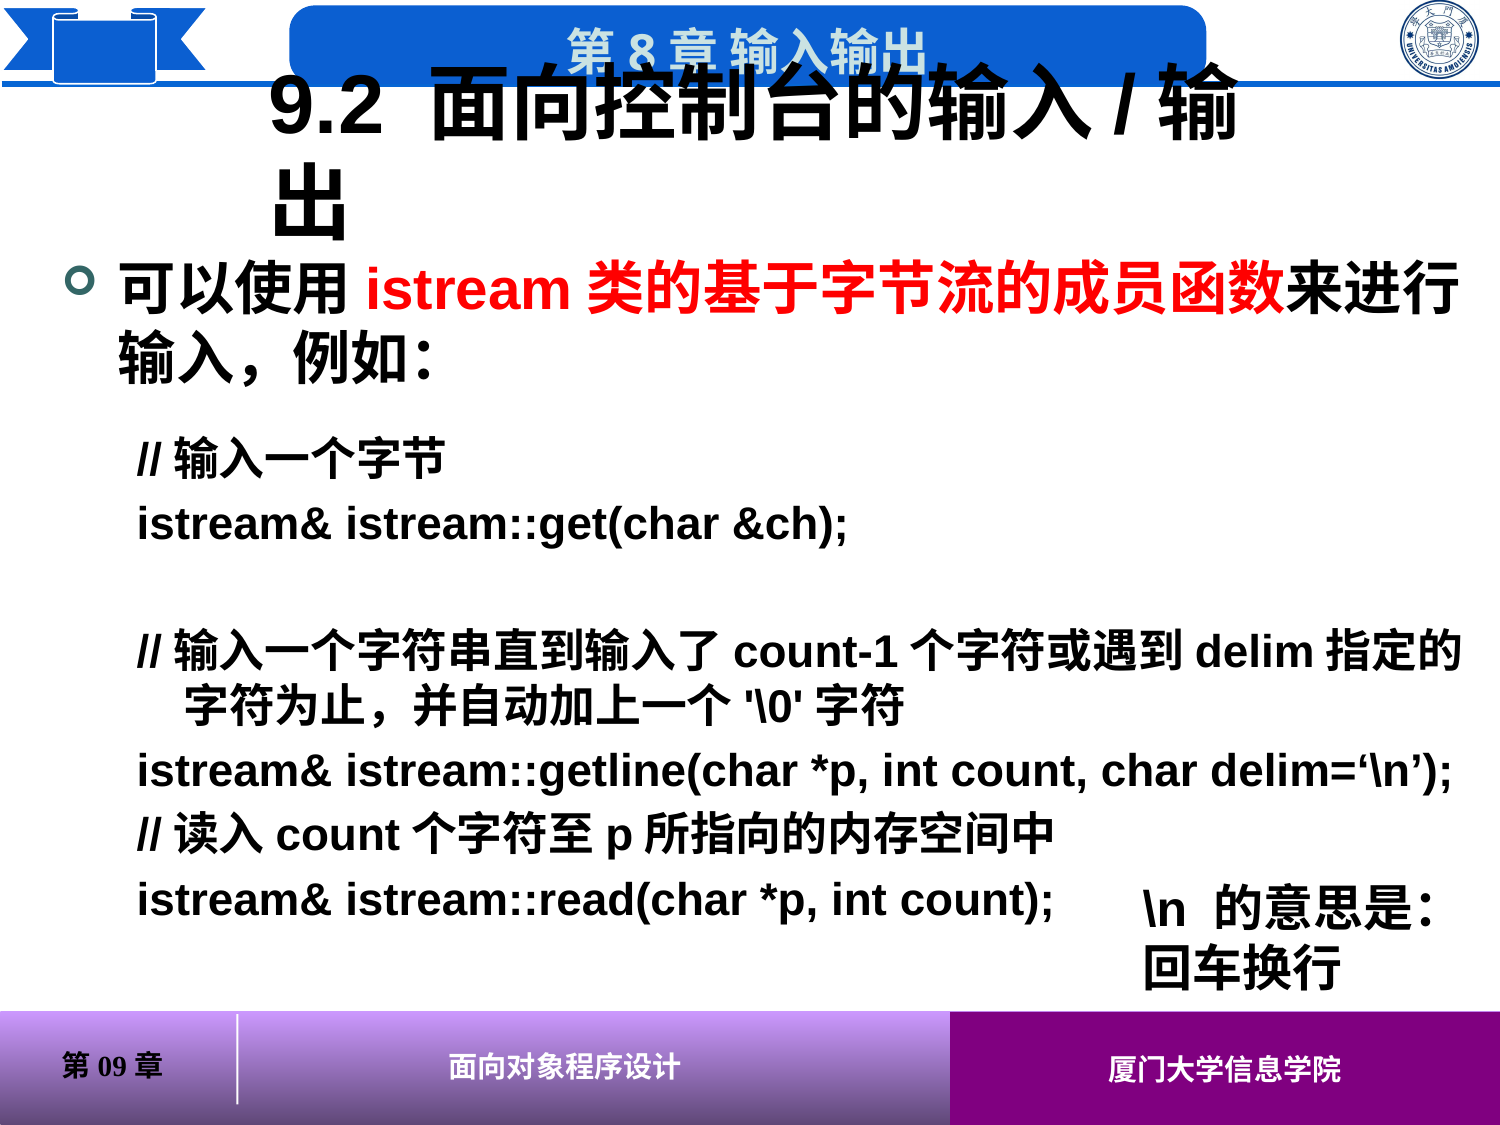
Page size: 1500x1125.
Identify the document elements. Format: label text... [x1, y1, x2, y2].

picture [1399, 0, 1480, 80]
text_box 9.2 面向控制台的输入/输出 [253, 104, 1313, 197]
text_box \n 的意思是：回车换行 [1127, 869, 1500, 1005]
slide_number [249, 1024, 463, 1101]
list 可以使用istream类的基于字节流的成员函数来进行输入，例如： //输入一个字节 istream& istream::get(char &ch); //输入一个字符串直到输入了count-1个字符或遇到delim指定的字符为止，并自动加上一个'\0'字符 istream& istream::getline(char *p, int count, char delim=‘\n’); //读入count个字符至p所指向的内存空间中 istream& istream::read(char *p, int count); [46, 243, 1482, 989]
